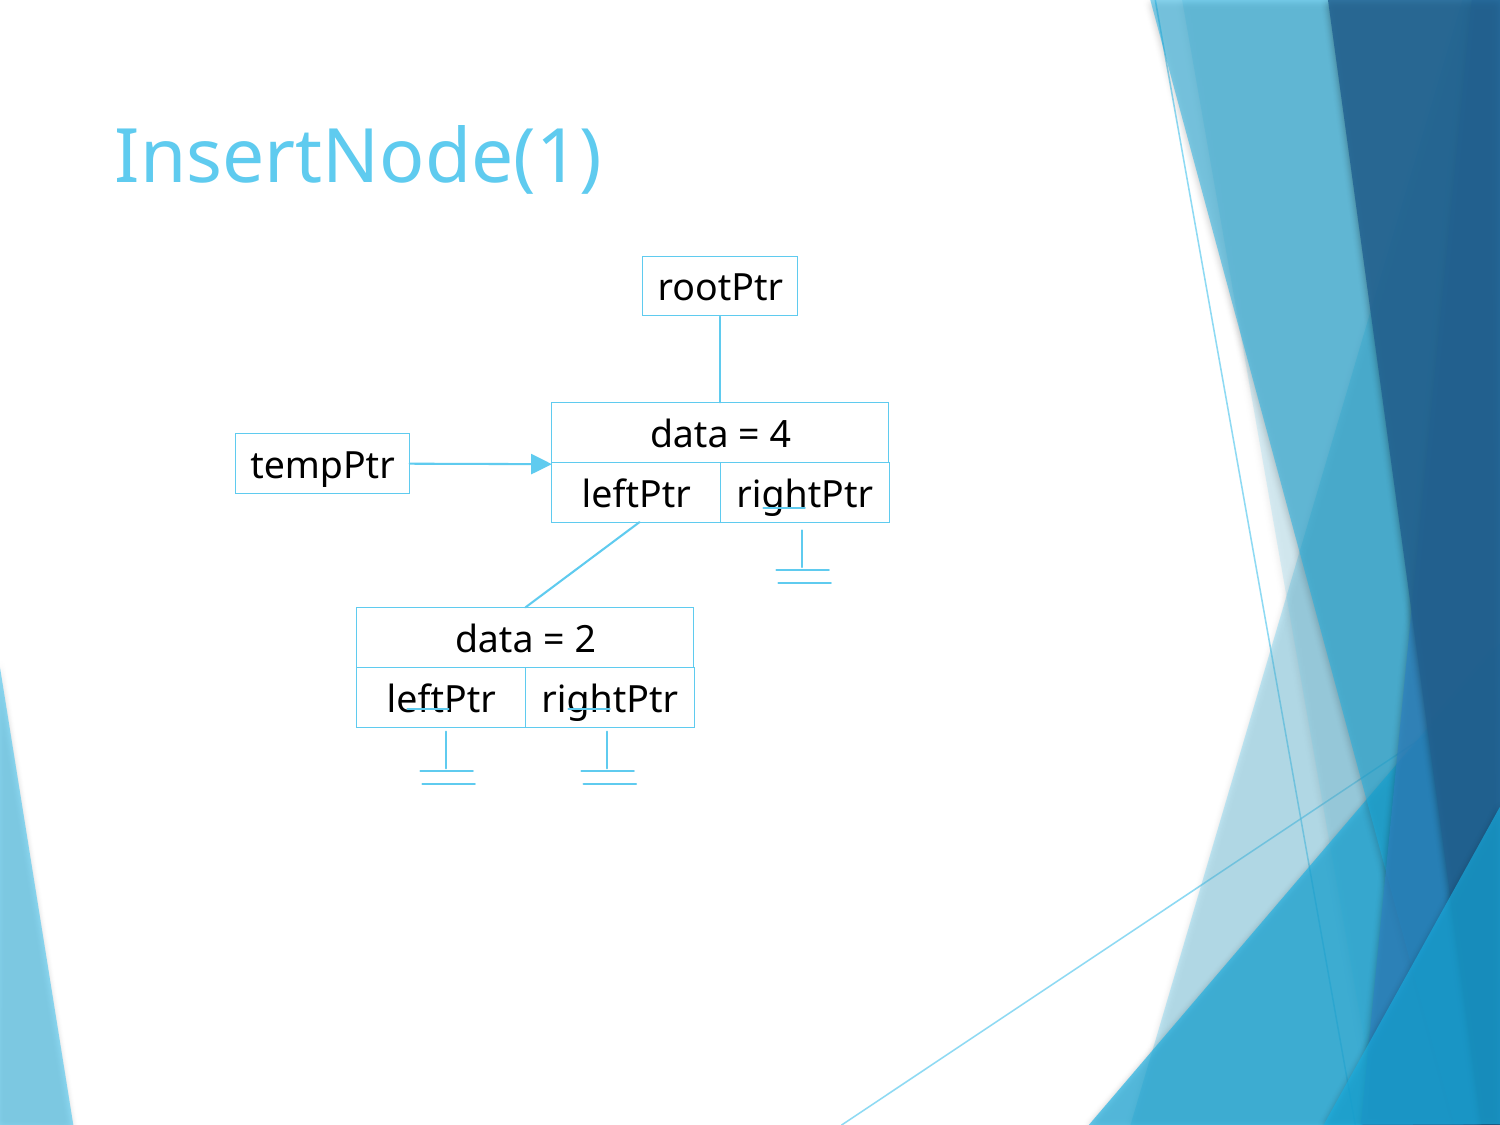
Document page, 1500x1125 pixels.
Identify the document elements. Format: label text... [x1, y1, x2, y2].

text_box rootPtr [642, 256, 798, 316]
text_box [406, 708, 476, 785]
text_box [524, 521, 640, 608]
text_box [356, 606, 695, 729]
title InsertNode(1) [99, 99, 1142, 317]
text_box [567, 708, 637, 785]
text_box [762, 507, 832, 584]
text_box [551, 401, 890, 525]
text_box tempPtr [235, 433, 410, 494]
